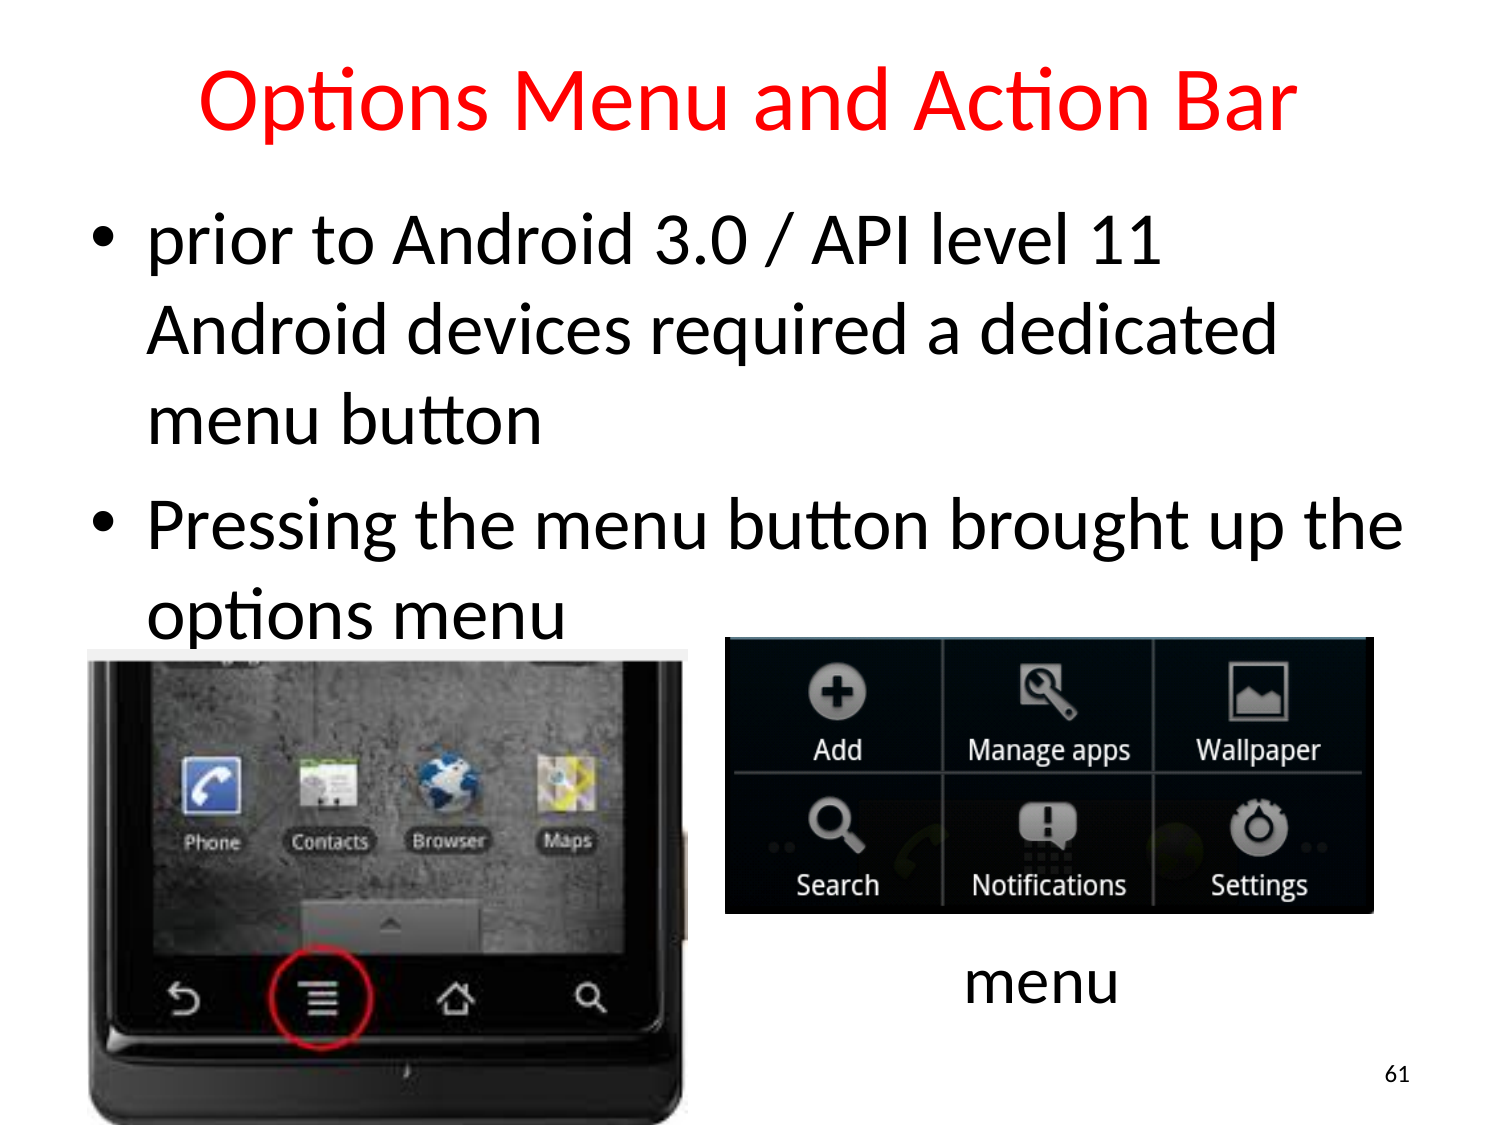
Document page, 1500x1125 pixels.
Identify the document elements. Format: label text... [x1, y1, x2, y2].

picture [724, 637, 1374, 915]
title Options Menu and Action Bar [75, 0, 1425, 182]
slide_number 61 [1074, 1042, 1425, 1103]
picture [87, 649, 688, 1125]
text_box menu [948, 928, 1136, 1024]
list prior to Android 3.0 / API level 11 Android devices required a dedicated menu button Pressing the menu button brought up the options menu [75, 182, 1425, 1038]
